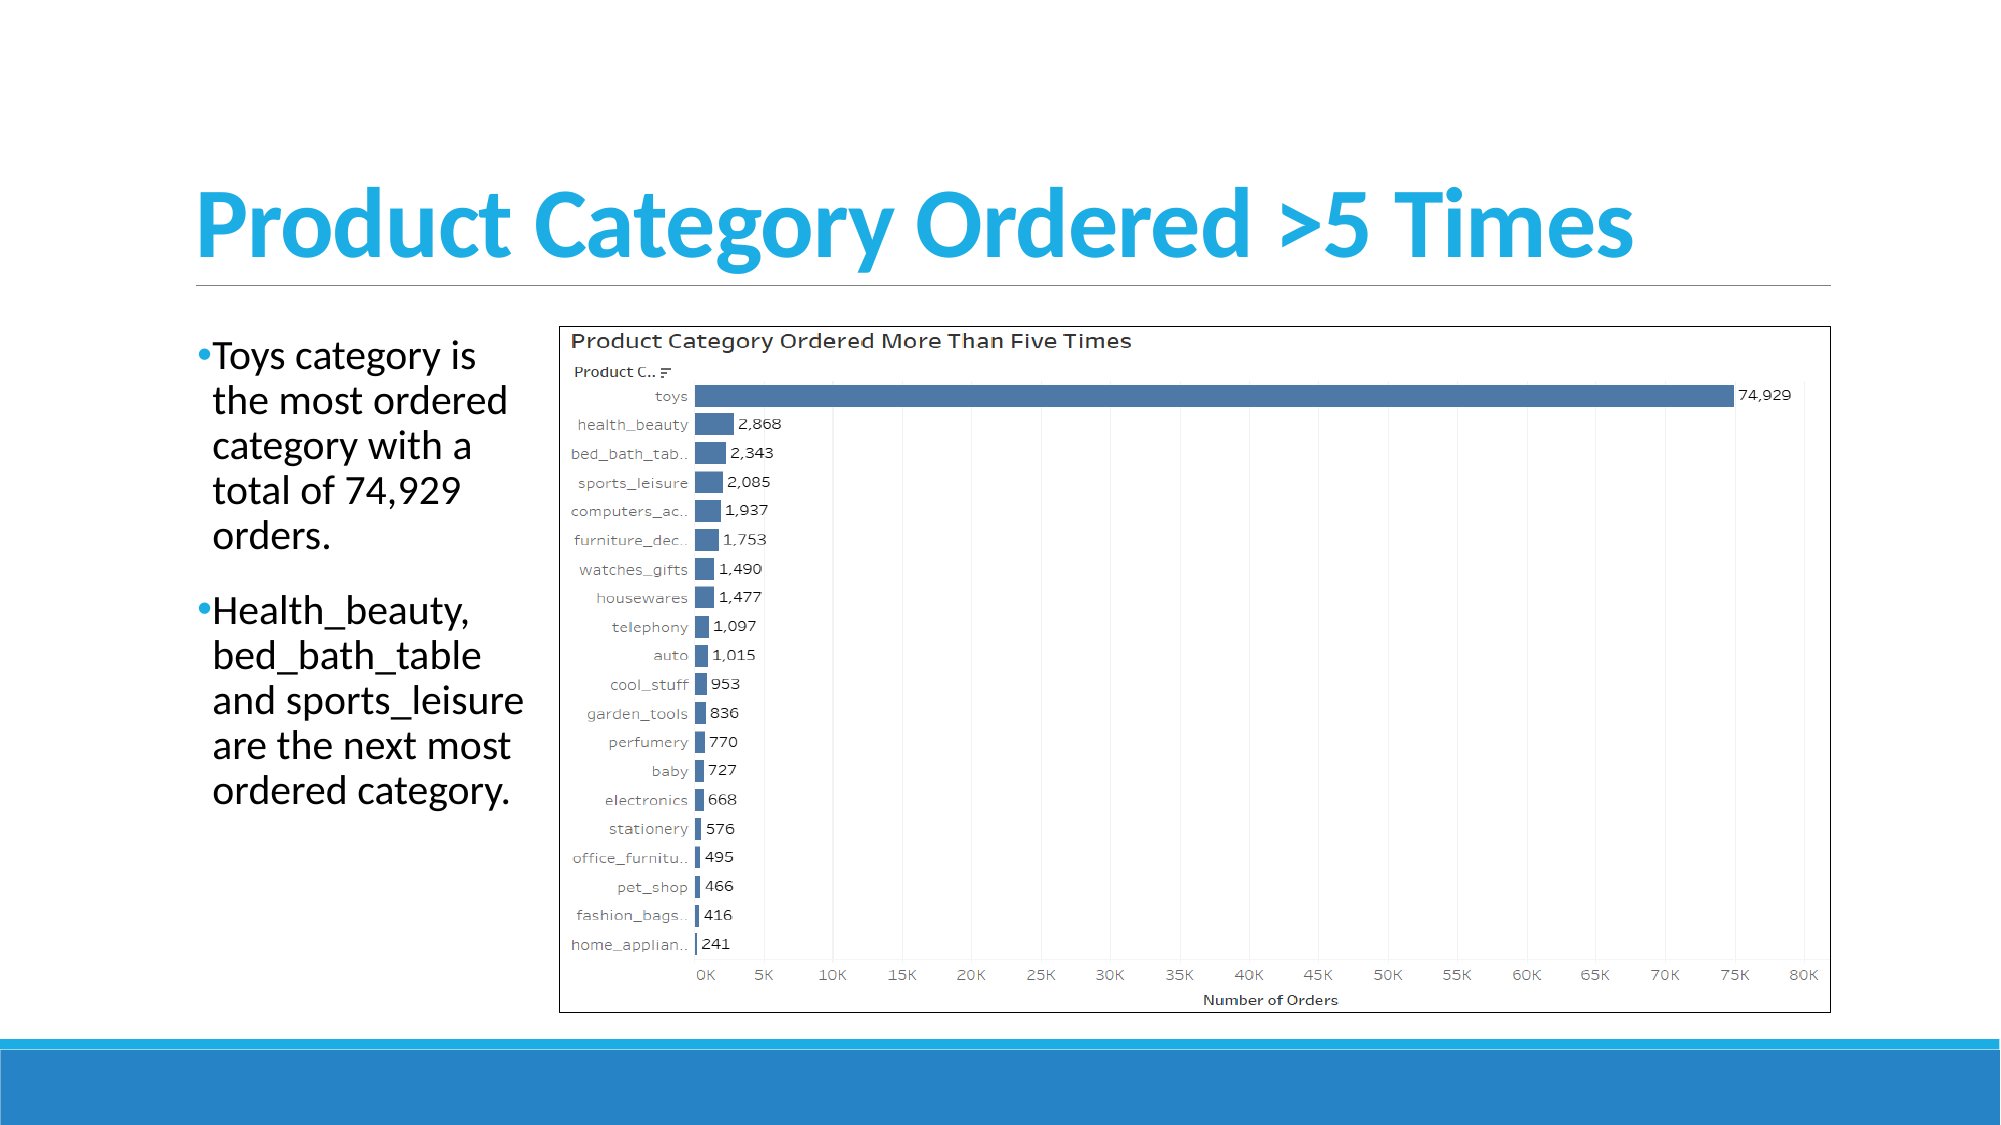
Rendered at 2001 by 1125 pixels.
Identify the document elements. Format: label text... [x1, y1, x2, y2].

picture [558, 326, 1831, 1013]
title Product Category Ordered >5 Times [180, 47, 1830, 285]
list Toys category is the most ordered category with a total of 74,929 orders. Health_beauty, bed_bath_table and sports_leisure are the next most ordered category. [197, 326, 532, 987]
